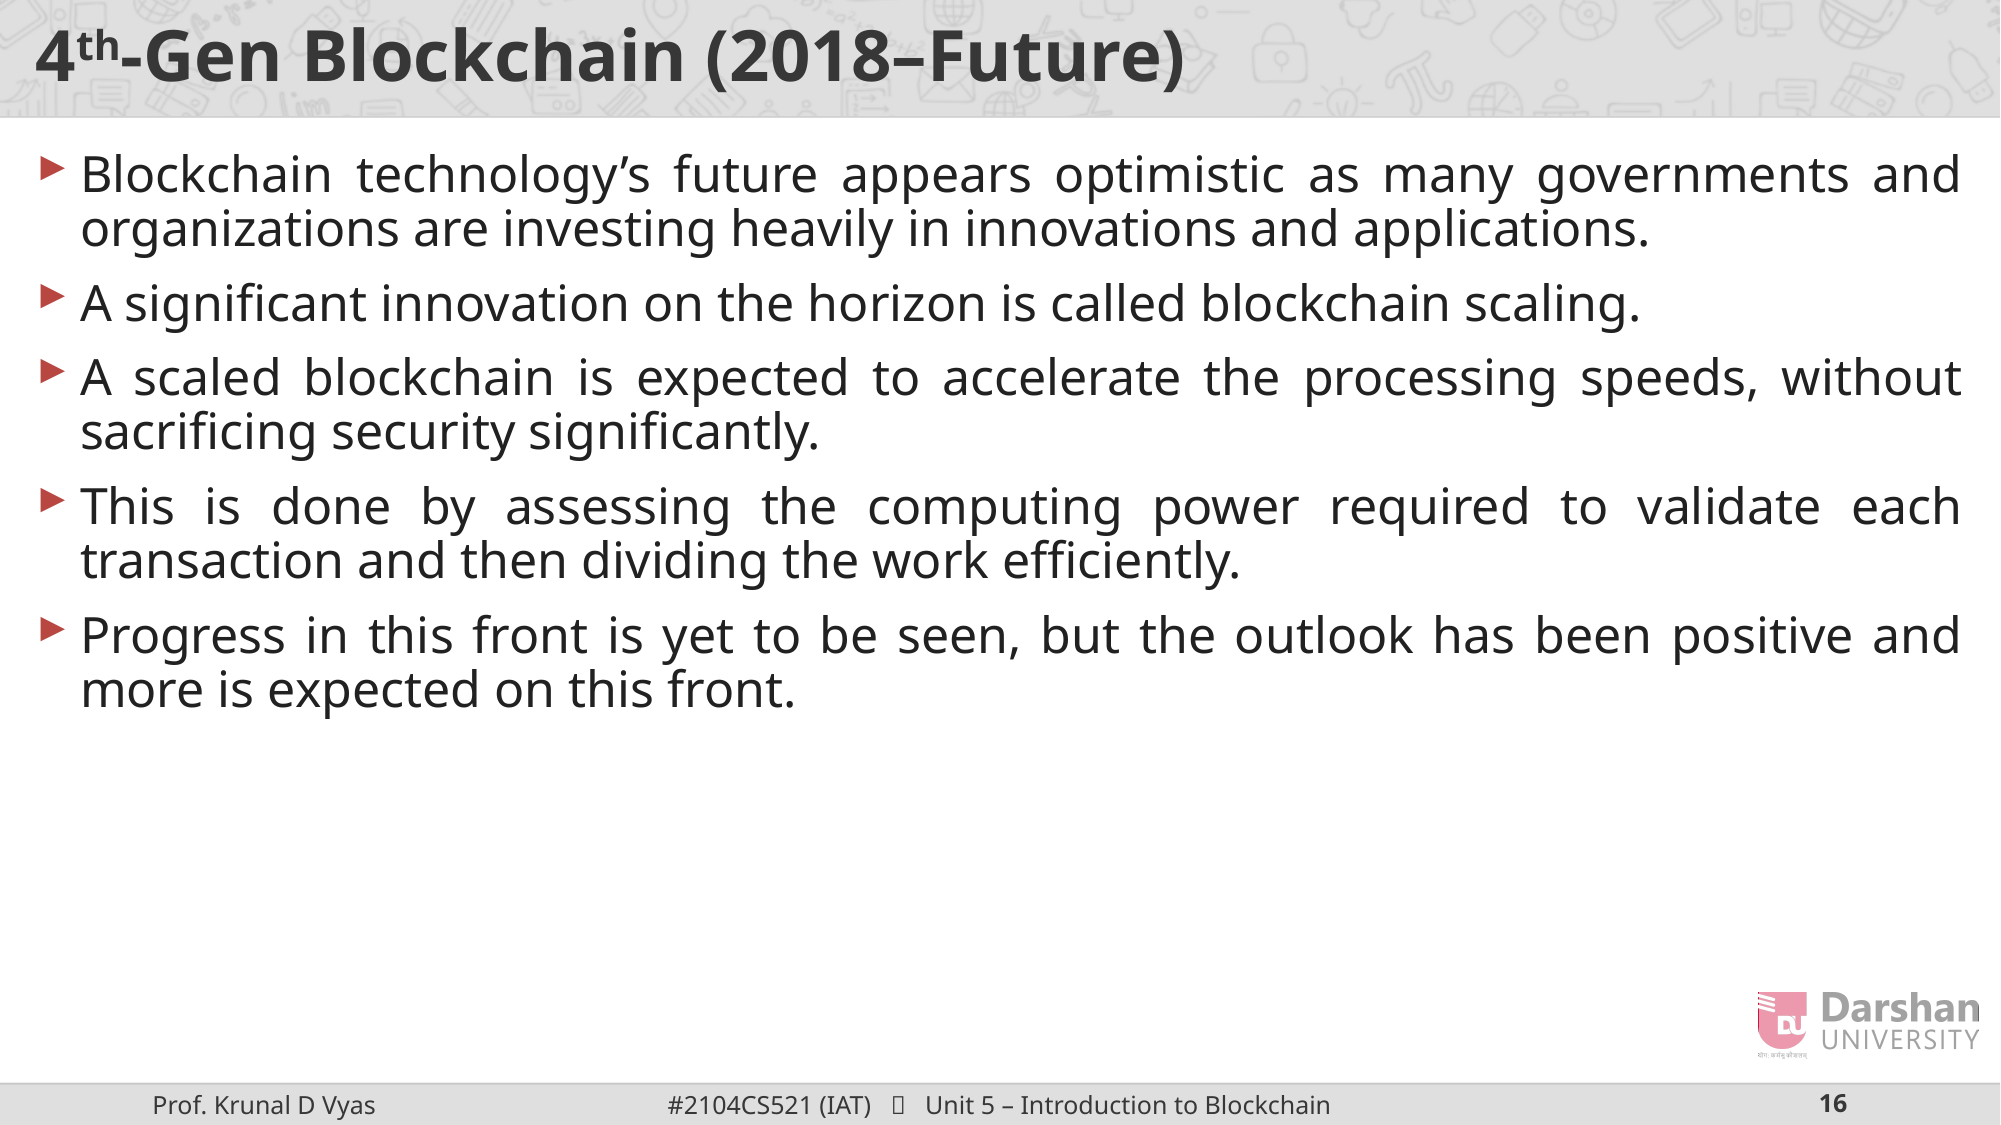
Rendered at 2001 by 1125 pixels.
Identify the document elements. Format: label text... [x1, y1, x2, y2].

title 4th-Gen Blockchain (2018–Future) [0, 0, 2000, 117]
list Blockchain technology’s future appears optimistic as many governments and organizations are investing heavily in innovations and applications. A significant innovation on the horizon is called blockchain scaling. A scaled blockchain is expected to accelerate the processing speeds, without sacrificing security significantly. This is done by assessing the computing power required to validate each transaction and then dividing the work efficiently. Progress in this front is yet to be seen, but the outlook has been positive and more is expected on this front. [21, 141, 1979, 1059]
